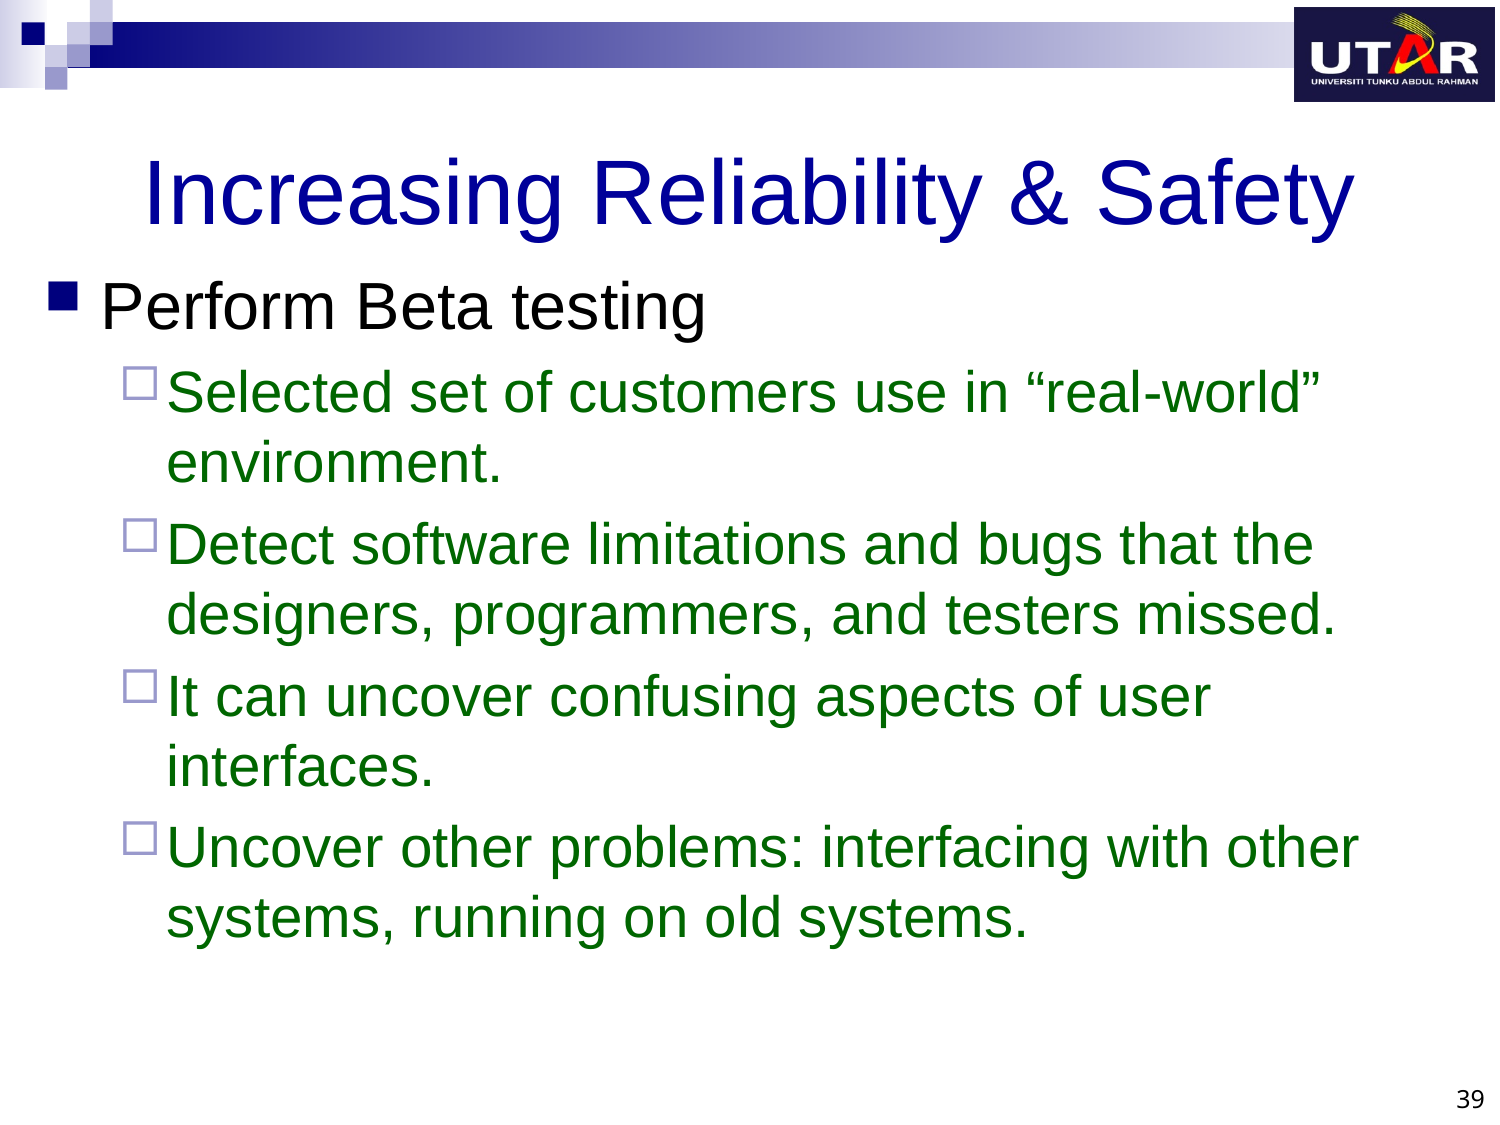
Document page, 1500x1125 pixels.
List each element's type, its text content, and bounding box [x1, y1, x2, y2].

title Increasing Reliability & Safety [75, 75, 1425, 255]
list Perform Beta testing Selected set of customers use in “real-world” environment. Detect software limitations and bugs that the designers, programmers, and testers missed. It can uncover confusing aspects of user interfaces. Uncover other problems: interfacing with other systems, running on old systems. [29, 255, 1471, 1083]
slide_number 39 [1149, 1049, 1500, 1125]
picture [1294, 7, 1495, 102]
